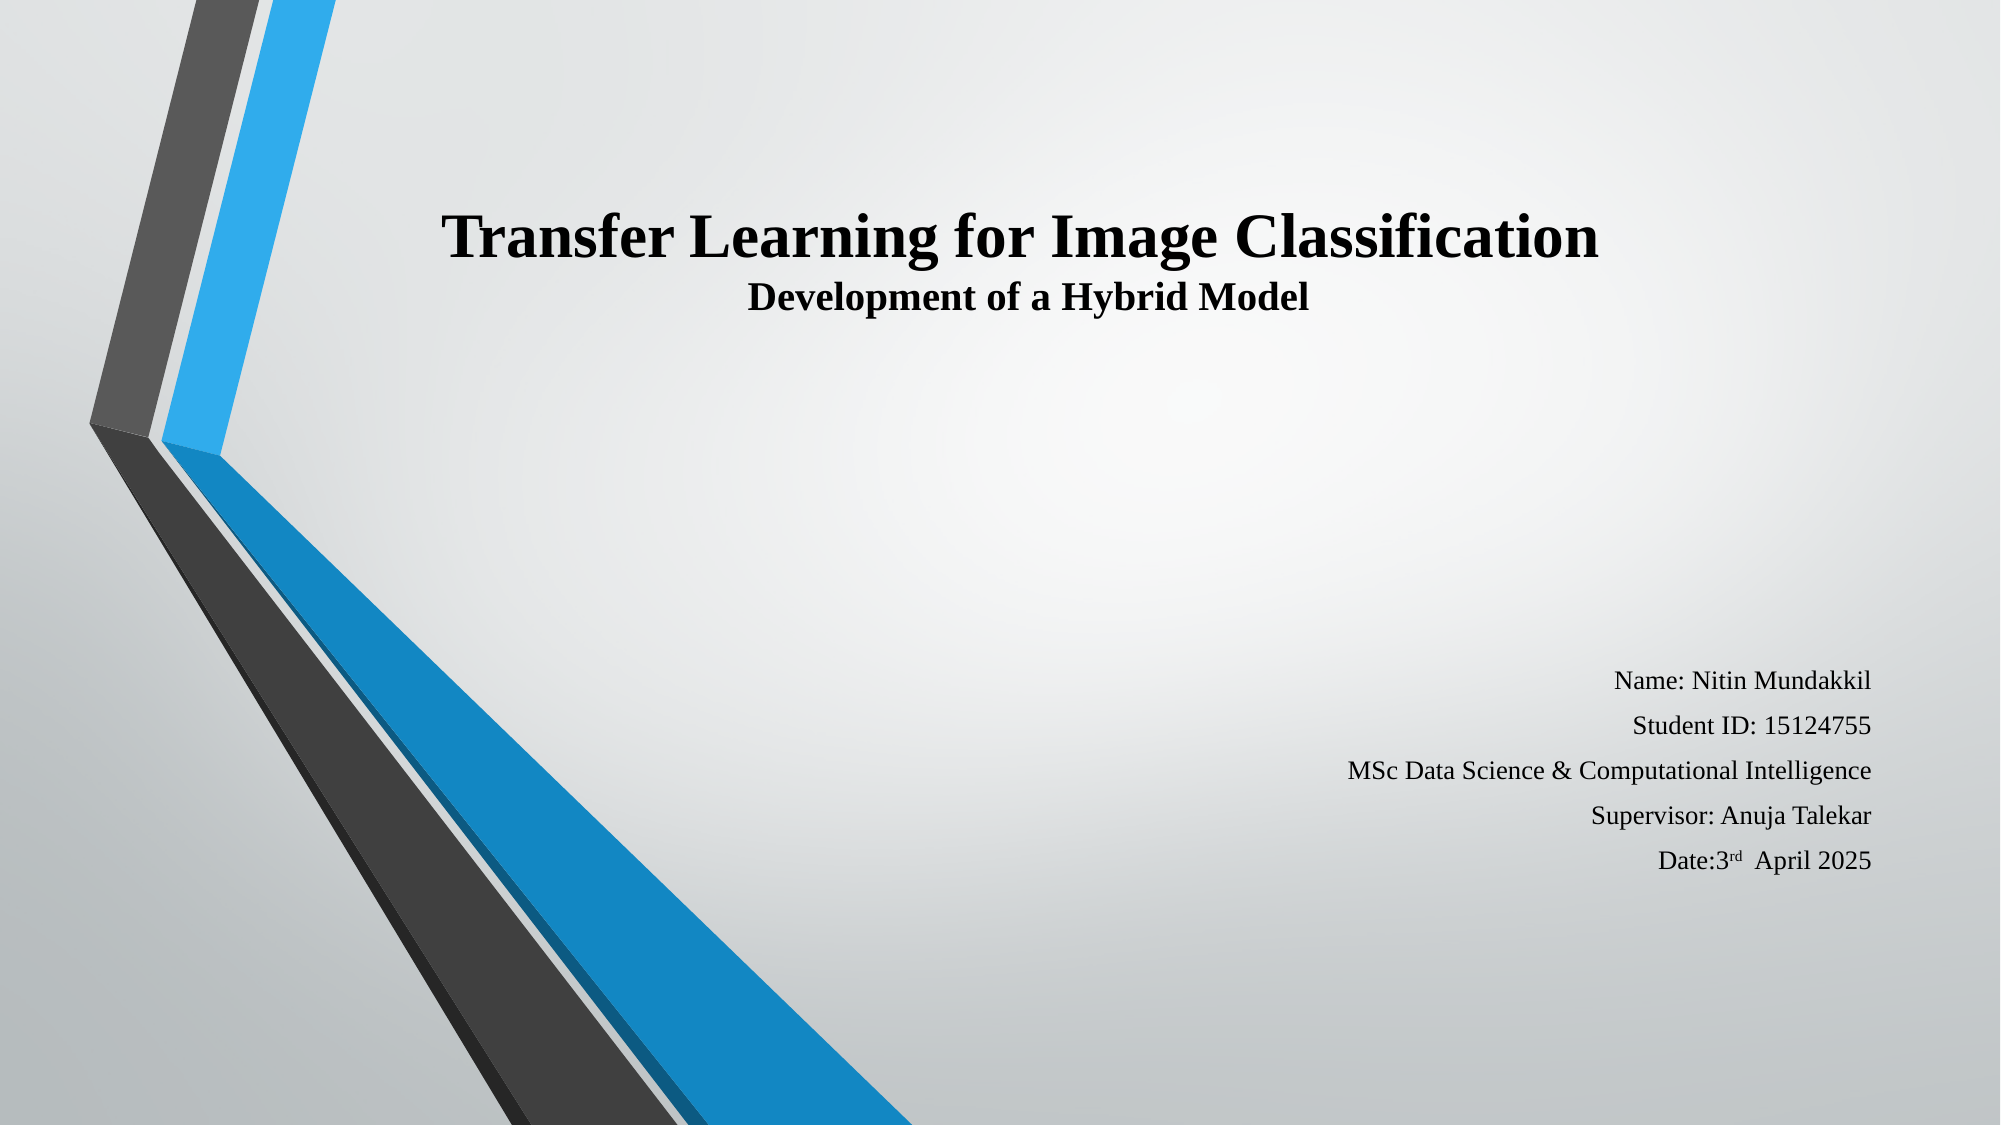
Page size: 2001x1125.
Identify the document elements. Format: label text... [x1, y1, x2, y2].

title Transfer Learning for Image Classification Development of a Hybrid Model [307, 184, 1750, 474]
subtitle Name: Nitin Mundakkil Student ID: 15124755 MSc Data Science & Computational Intelligence Supervisor: Anuja Talekar Date:3rd April 2025 [740, 655, 1887, 884]
